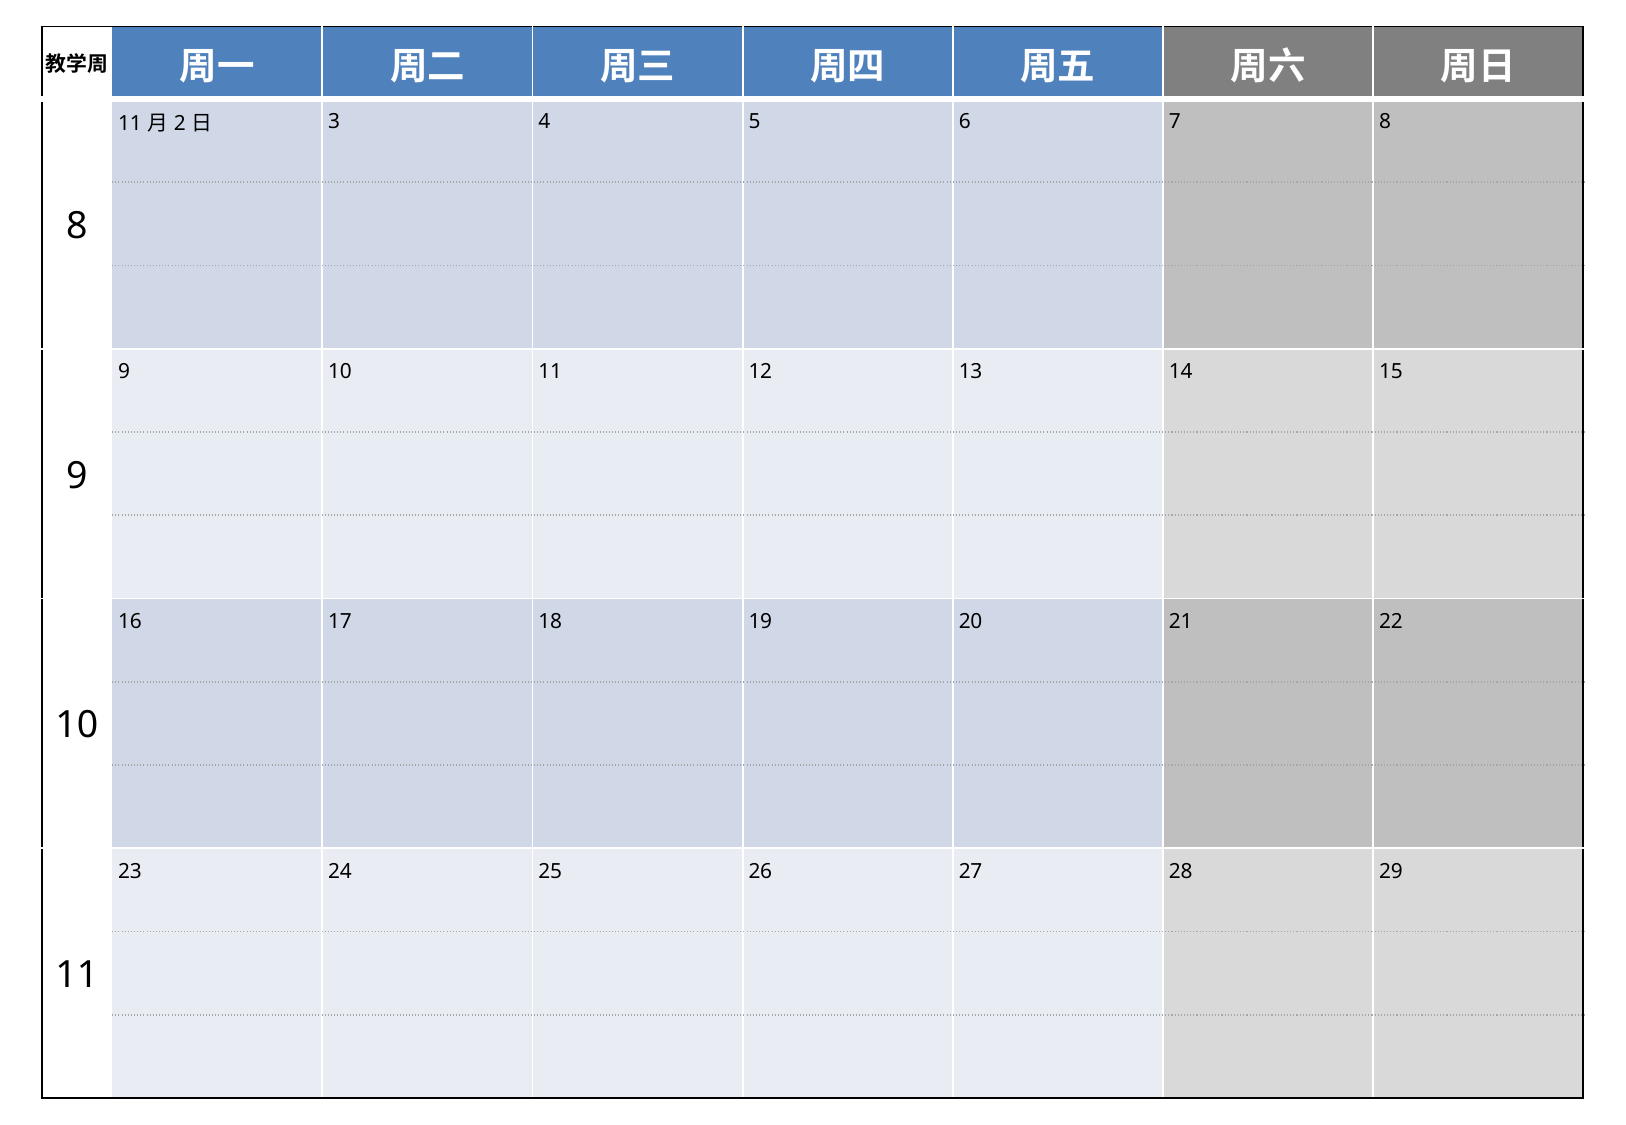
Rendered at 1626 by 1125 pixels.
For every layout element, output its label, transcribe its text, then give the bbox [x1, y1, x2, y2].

table_cell [323, 1015, 532, 1097]
table_cell [533, 765, 742, 847]
table_cell 8 [1374, 102, 1582, 182]
table_cell 28 [1164, 849, 1372, 932]
table_cell 8 [43, 102, 112, 348]
table_cell [112, 515, 321, 598]
table_cell 25 [533, 849, 742, 932]
table_cell 17 [323, 599, 532, 682]
table_cell [744, 432, 952, 515]
table_cell [954, 265, 1162, 348]
table_cell 11 [43, 849, 112, 1097]
table_cell 11月2日 [112, 102, 321, 182]
table_header 周四 [744, 27, 952, 96]
table_cell 14 [1164, 350, 1372, 432]
table_cell 24 [323, 849, 532, 932]
table_cell [744, 765, 952, 847]
table_cell 15 [1374, 350, 1582, 432]
table_cell 26 [744, 849, 952, 932]
table_cell 7 [1164, 102, 1372, 182]
table_header 周日 [1374, 27, 1582, 96]
table_cell [323, 265, 532, 348]
table_cell [1374, 515, 1582, 598]
table_cell [744, 682, 952, 765]
table_cell [744, 932, 952, 1015]
table_cell 21 [1164, 599, 1372, 682]
table_header 周一 [112, 27, 321, 96]
table_cell [1374, 1015, 1582, 1097]
table_cell [954, 182, 1162, 265]
table_cell 11 [533, 350, 742, 432]
table_cell [533, 265, 742, 348]
table_header 周五 [954, 27, 1162, 96]
table_cell [533, 682, 742, 765]
table_cell 29 [1374, 849, 1582, 932]
table_cell [954, 932, 1162, 1015]
table_cell [112, 1015, 321, 1097]
table_cell [1164, 682, 1372, 765]
table_cell [533, 1015, 742, 1097]
table_cell 16 [112, 599, 321, 682]
table_cell [954, 432, 1162, 515]
table_cell [954, 682, 1162, 765]
table_cell [323, 682, 532, 765]
table_cell 19 [744, 599, 952, 682]
table_cell [1164, 182, 1372, 265]
table_header 教学周 [43, 27, 112, 96]
table_cell 13 [954, 350, 1162, 432]
table_cell [112, 765, 321, 847]
table_cell [1164, 515, 1372, 598]
table_cell [533, 182, 742, 265]
table_cell [112, 265, 321, 348]
table_cell [1164, 932, 1372, 1015]
table_cell [112, 432, 321, 515]
table_cell [744, 515, 952, 598]
table_cell [112, 932, 321, 1015]
table_cell [744, 182, 952, 265]
table_cell [533, 515, 742, 598]
table_cell 3 [323, 102, 532, 182]
table_cell 20 [954, 599, 1162, 682]
table_cell [1164, 432, 1372, 515]
table_cell 23 [112, 849, 321, 932]
table_cell [323, 932, 532, 1015]
table_header 周三 [533, 27, 742, 96]
table_cell [1164, 765, 1372, 847]
table_cell [954, 515, 1162, 598]
table_cell [533, 932, 742, 1015]
table_cell [112, 682, 321, 765]
table_cell 10 [43, 599, 112, 847]
table_cell [1164, 1015, 1372, 1097]
table_cell [1164, 265, 1372, 348]
table_cell [1374, 432, 1582, 515]
table_cell [1374, 682, 1582, 765]
table_cell [323, 765, 532, 847]
table_cell [1374, 265, 1582, 348]
table_cell 10 [323, 350, 532, 432]
table_cell 4 [533, 102, 742, 182]
table_cell [323, 182, 532, 265]
table_header 周二 [323, 27, 532, 96]
table_cell 6 [954, 102, 1162, 182]
table_cell 12 [744, 350, 952, 432]
table_cell 22 [1374, 599, 1582, 682]
table_header 周六 [1164, 27, 1372, 96]
table_cell [744, 265, 952, 348]
table_cell [1374, 932, 1582, 1015]
table_cell 18 [533, 599, 742, 682]
table_cell [1374, 765, 1582, 847]
table_cell 9 [43, 350, 112, 598]
table_cell 5 [744, 102, 952, 182]
table_cell [744, 1015, 952, 1097]
table_cell [533, 432, 742, 515]
table_cell [323, 515, 532, 598]
table_cell 9 [112, 350, 321, 432]
table_cell 27 [954, 849, 1162, 932]
table_cell [1374, 182, 1582, 265]
table_cell [954, 1015, 1162, 1097]
table_cell [954, 765, 1162, 847]
table_cell [323, 432, 532, 515]
table_cell [112, 182, 321, 265]
